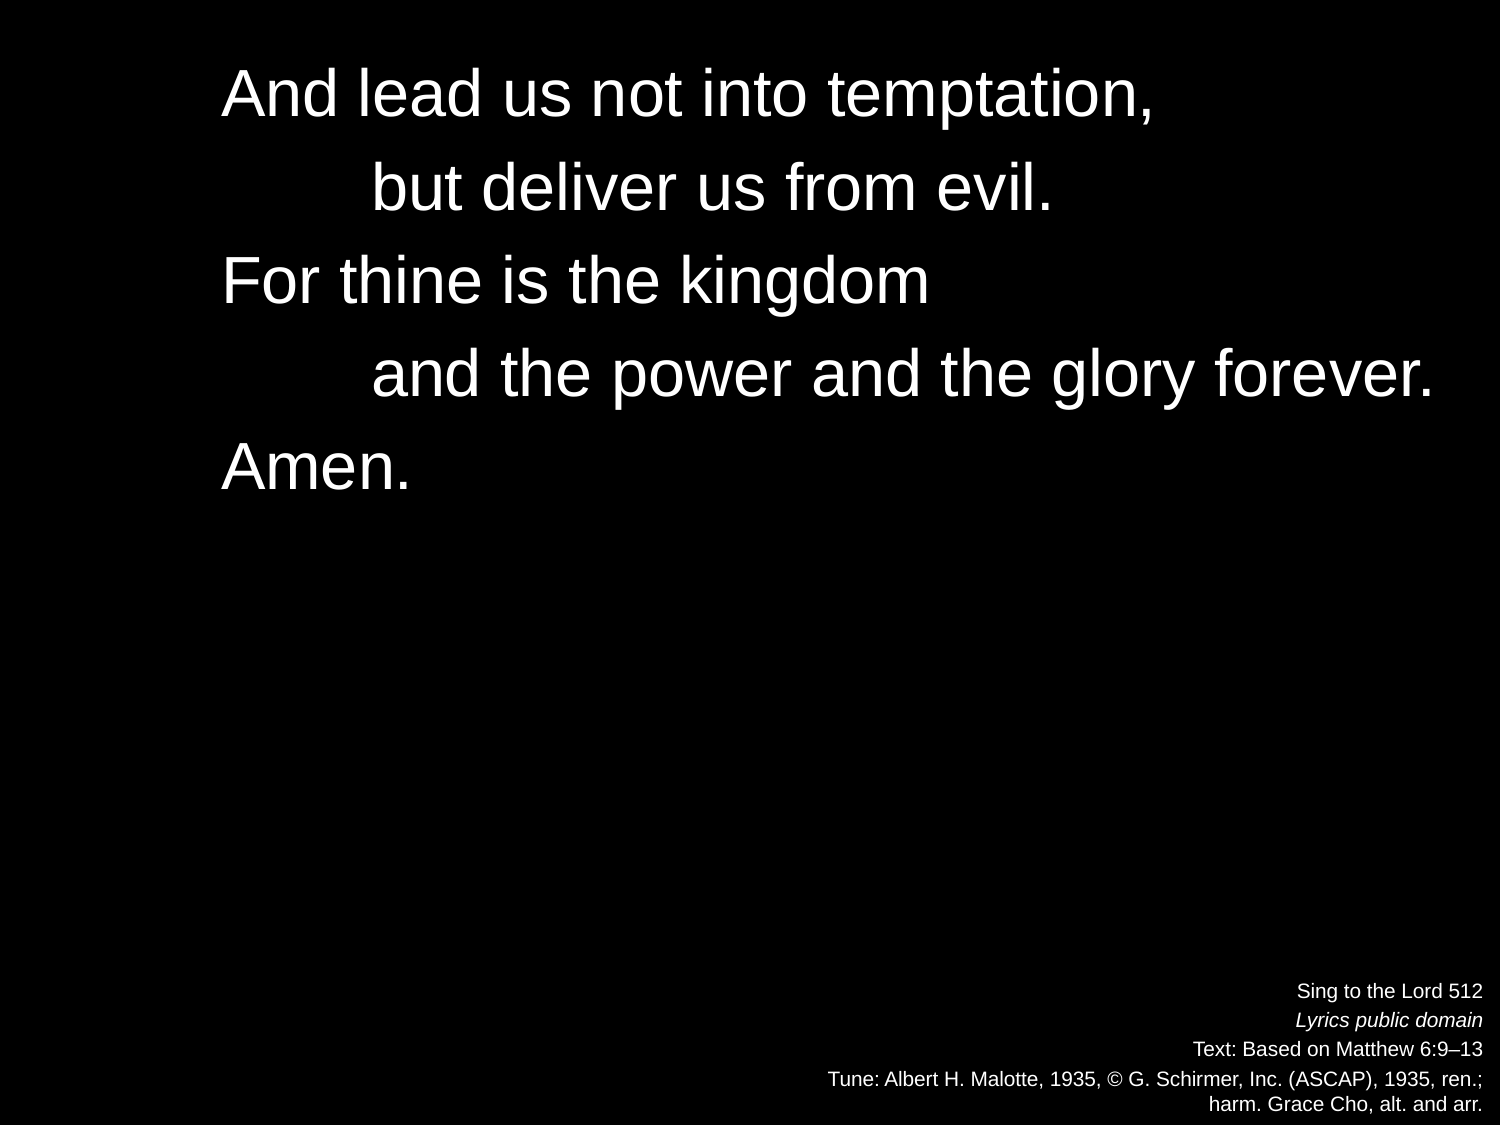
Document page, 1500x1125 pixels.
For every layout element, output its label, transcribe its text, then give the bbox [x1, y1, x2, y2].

text_box Sing to the Lord 512 Lyrics public domain Text: Based on Matthew 6:9–13 Tune: Albert H. Malotte, 1935, © G. Schirmer, Inc. (ASCAP), 1935, ren.; harm. Grace Cho, alt. and arr. [0, 970, 1498, 1123]
list And lead us not into temptation, but deliver us from evil. For thine is the kingdom and the power and the glory forever. Amen. [0, 42, 1500, 1047]
